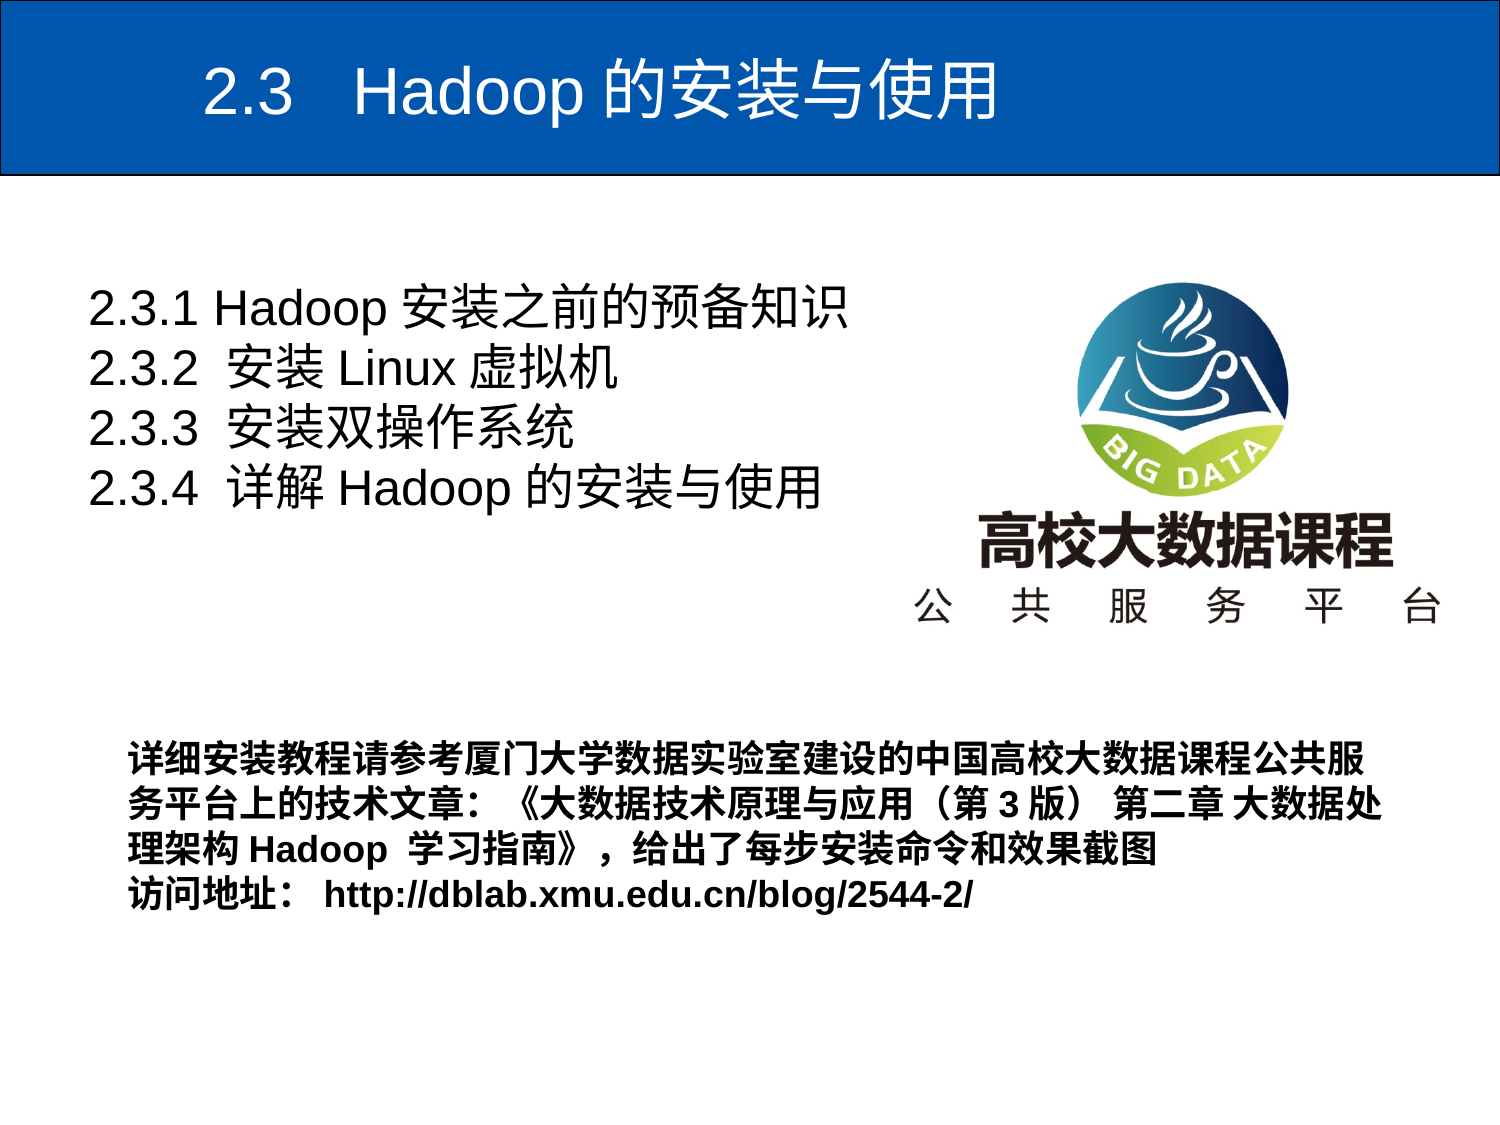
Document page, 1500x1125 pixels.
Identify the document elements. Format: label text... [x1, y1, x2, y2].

title 2.3 Hadoop的安装与使用 [187, 12, 1500, 163]
picture [847, 253, 1500, 664]
text_box 详细安装教程请参考厦门大学数据实验室建设的中国高校大数据课程公共服务平台上的技术文章：《大数据技术原理与应用（第3版） 第二章 大数据处理架构Hadoop 学习指南》，给出了每步安装命令和效果截图 访问地址：http://dblab.xmu.edu.cn/blog/2544-2/ [112, 728, 1413, 923]
text_box 2.3.1 Hadoop安装之前的预备知识 2.3.2 安装Linux虚拟机 2.3.3 安装双操作系统 2.3.4 详解Hadoop的安装与使用 [73, 268, 842, 523]
